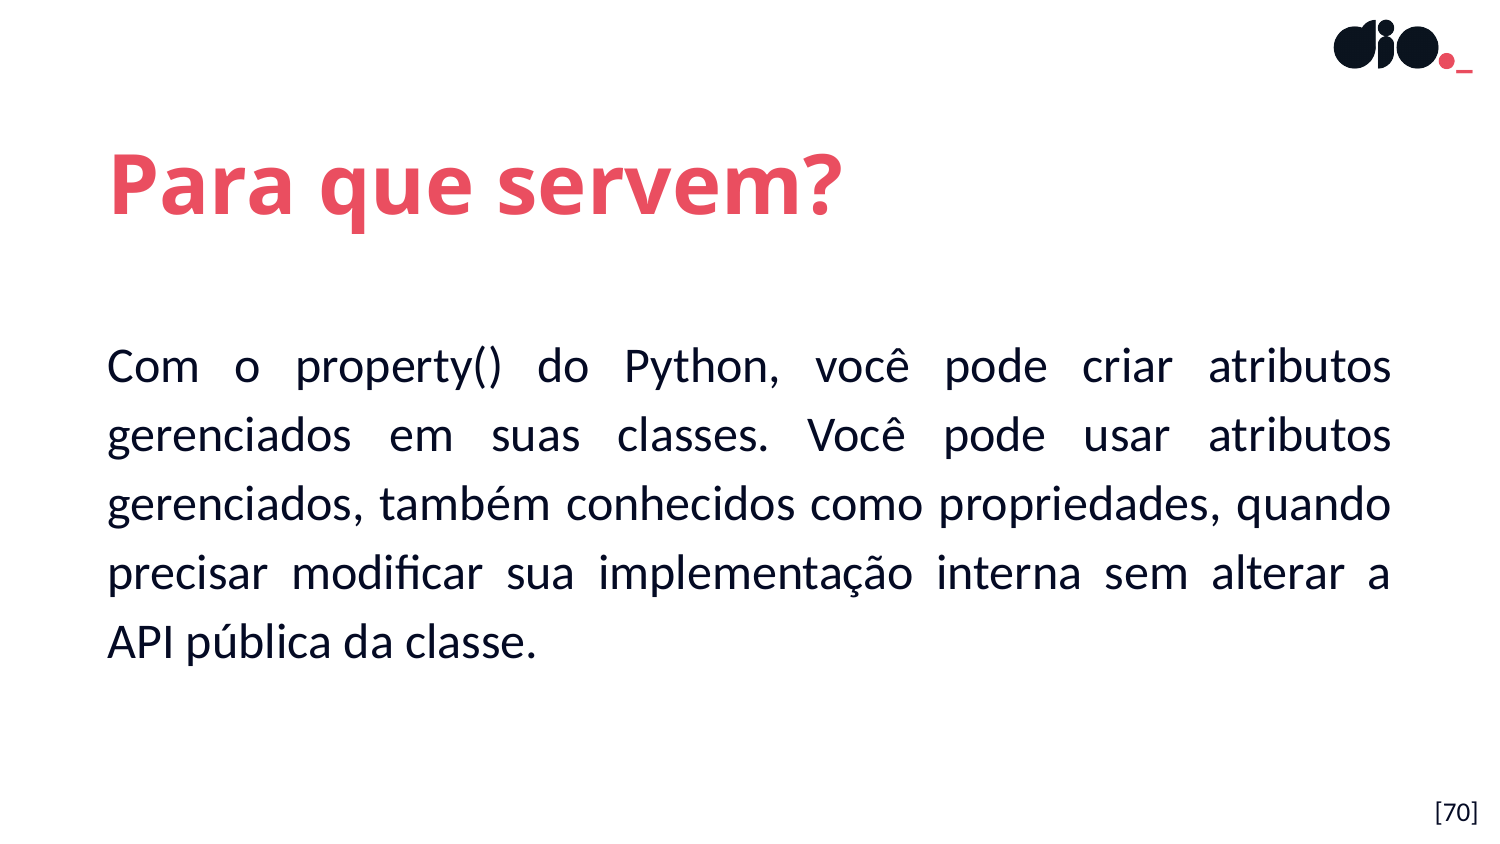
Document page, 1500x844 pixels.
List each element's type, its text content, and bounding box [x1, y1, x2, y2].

picture [1333, 19, 1473, 74]
text_box Para que servem? [92, 104, 1408, 243]
slide_number [70] [1403, 779, 1494, 844]
text_box Com o property() do Python, você pode criar atributos gerenciados em suas classes. Você pode usar atributos gerenciados, também conhecidos como propriedades, quando precisar modificar sua implementação interna sem alterar a API pública da classe. [92, 243, 1408, 749]
